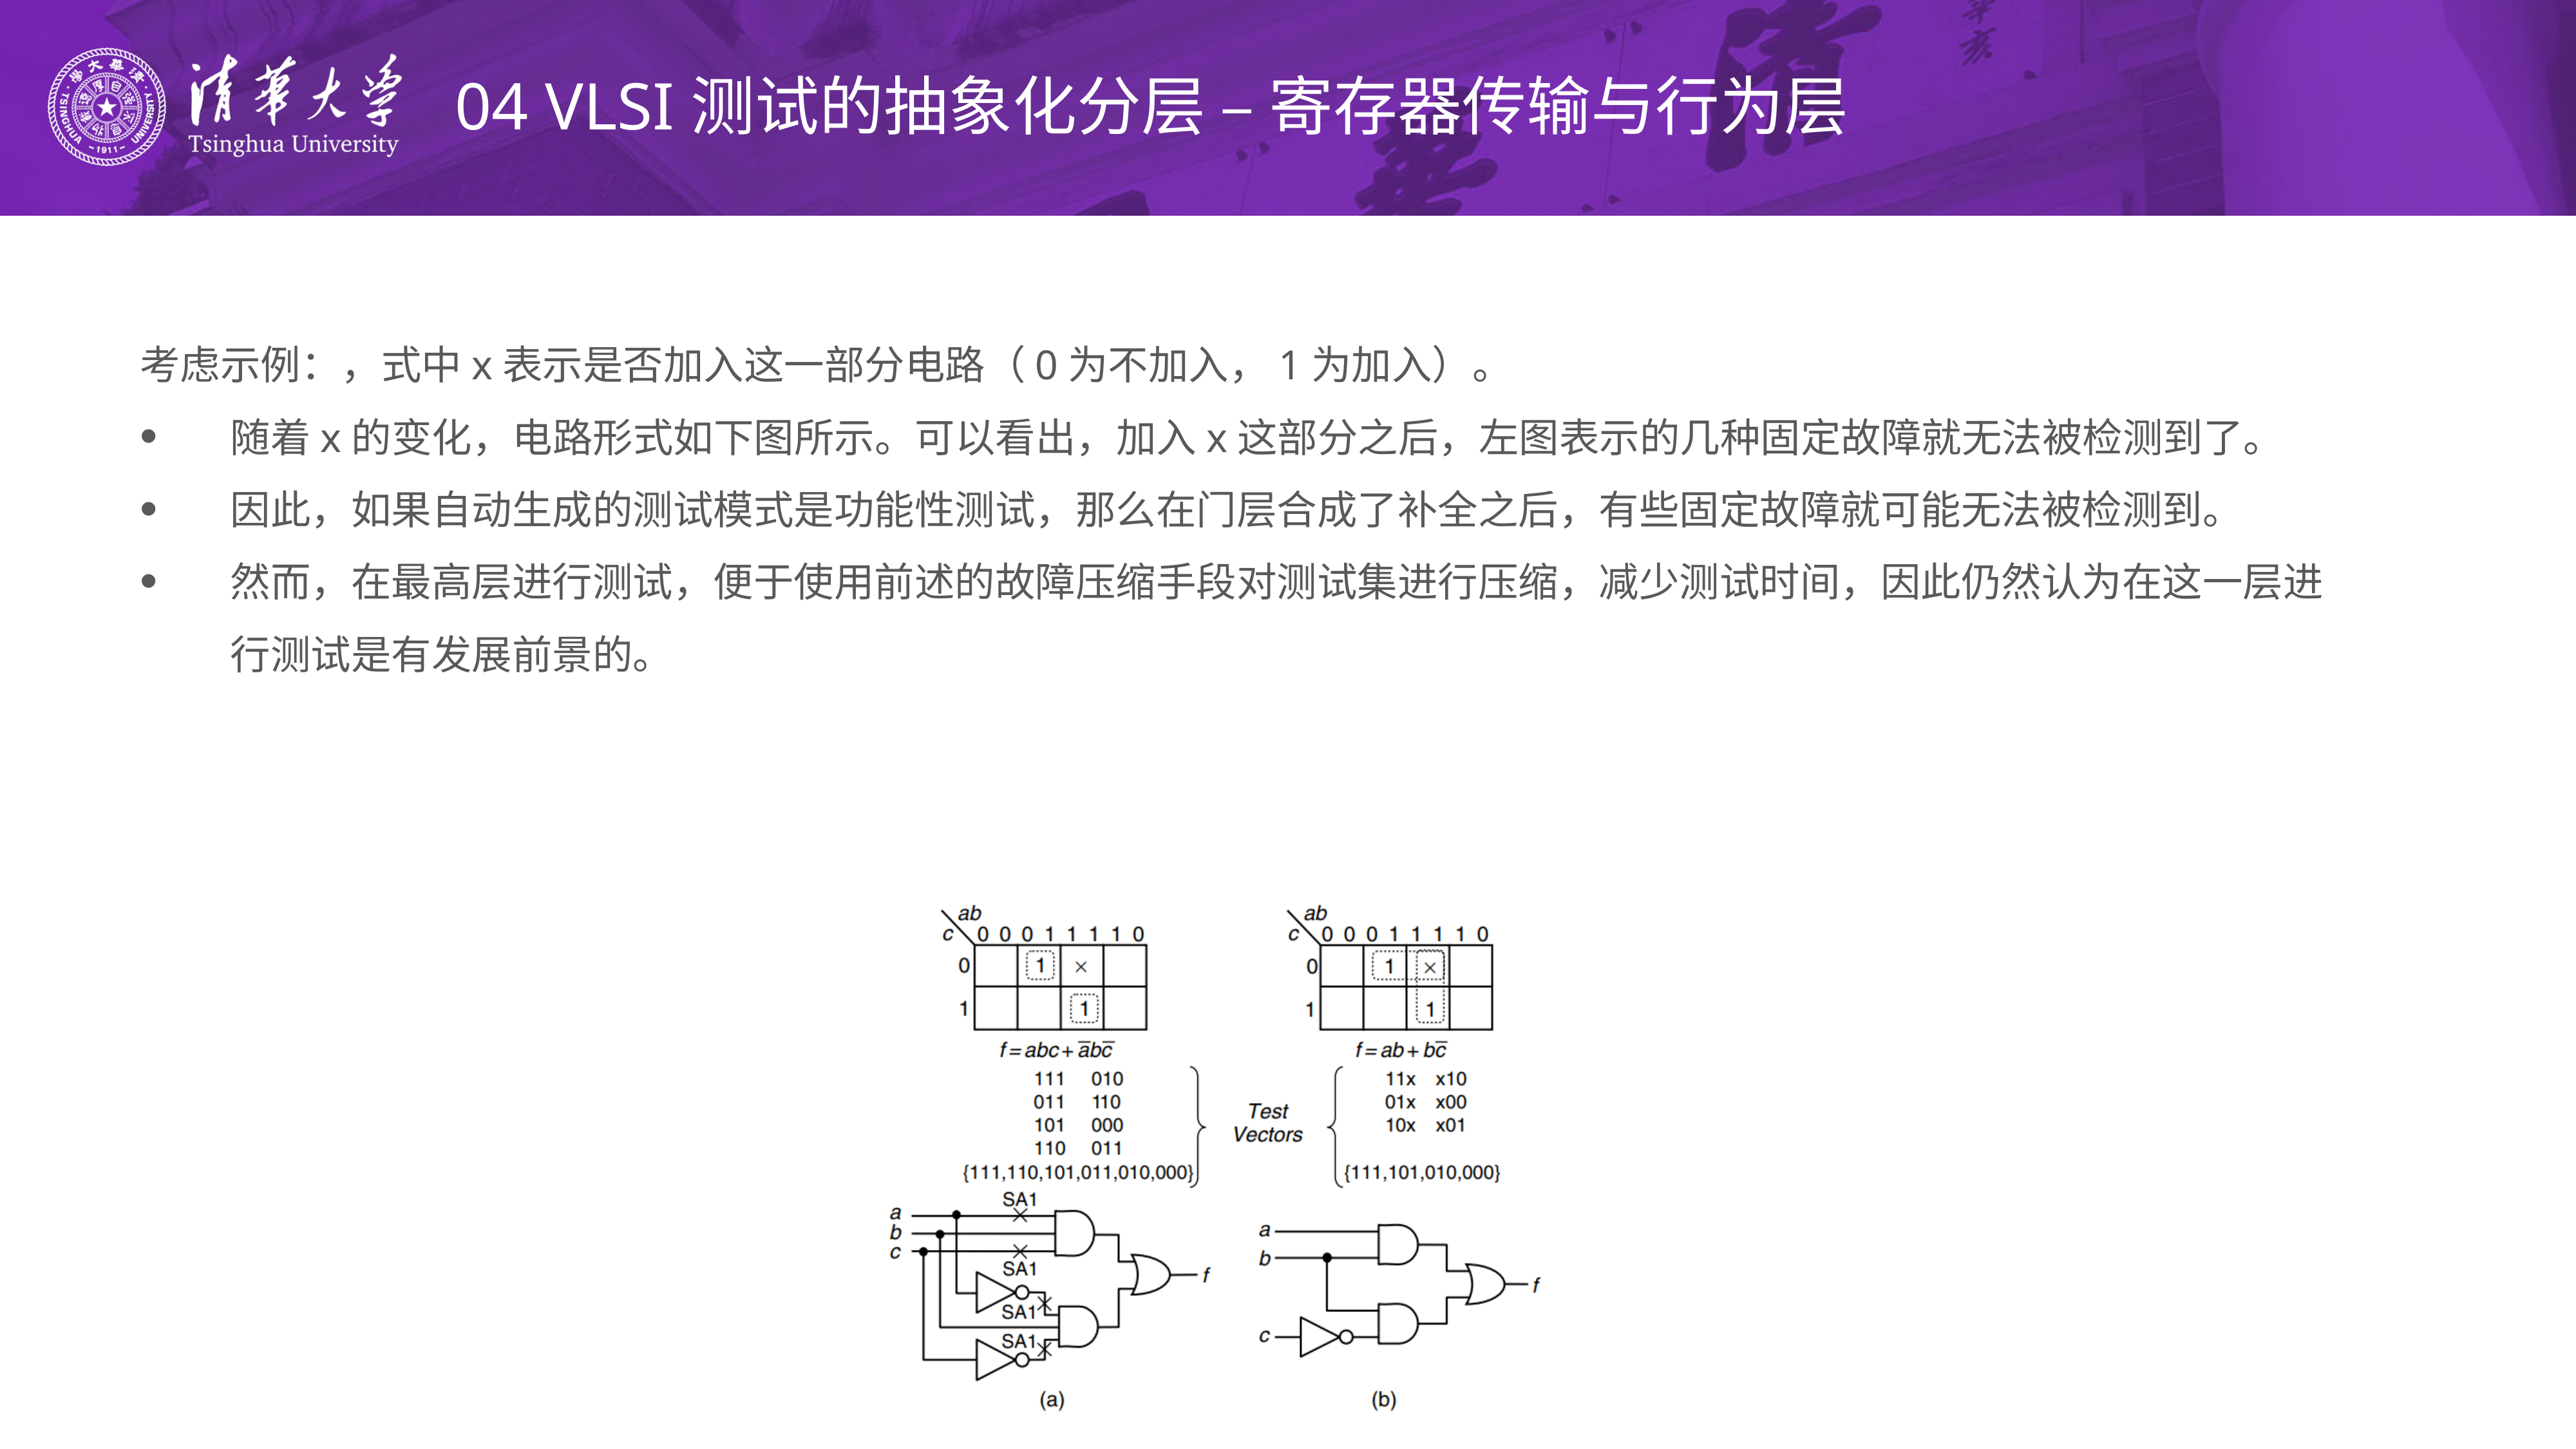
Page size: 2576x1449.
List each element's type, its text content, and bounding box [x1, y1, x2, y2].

picture [0, 0, 2576, 216]
picture [831, 887, 1569, 1423]
title 04 VLSI测试的抽象化分层 – 寄存器传输与行为层 [449, 41, 1951, 166]
